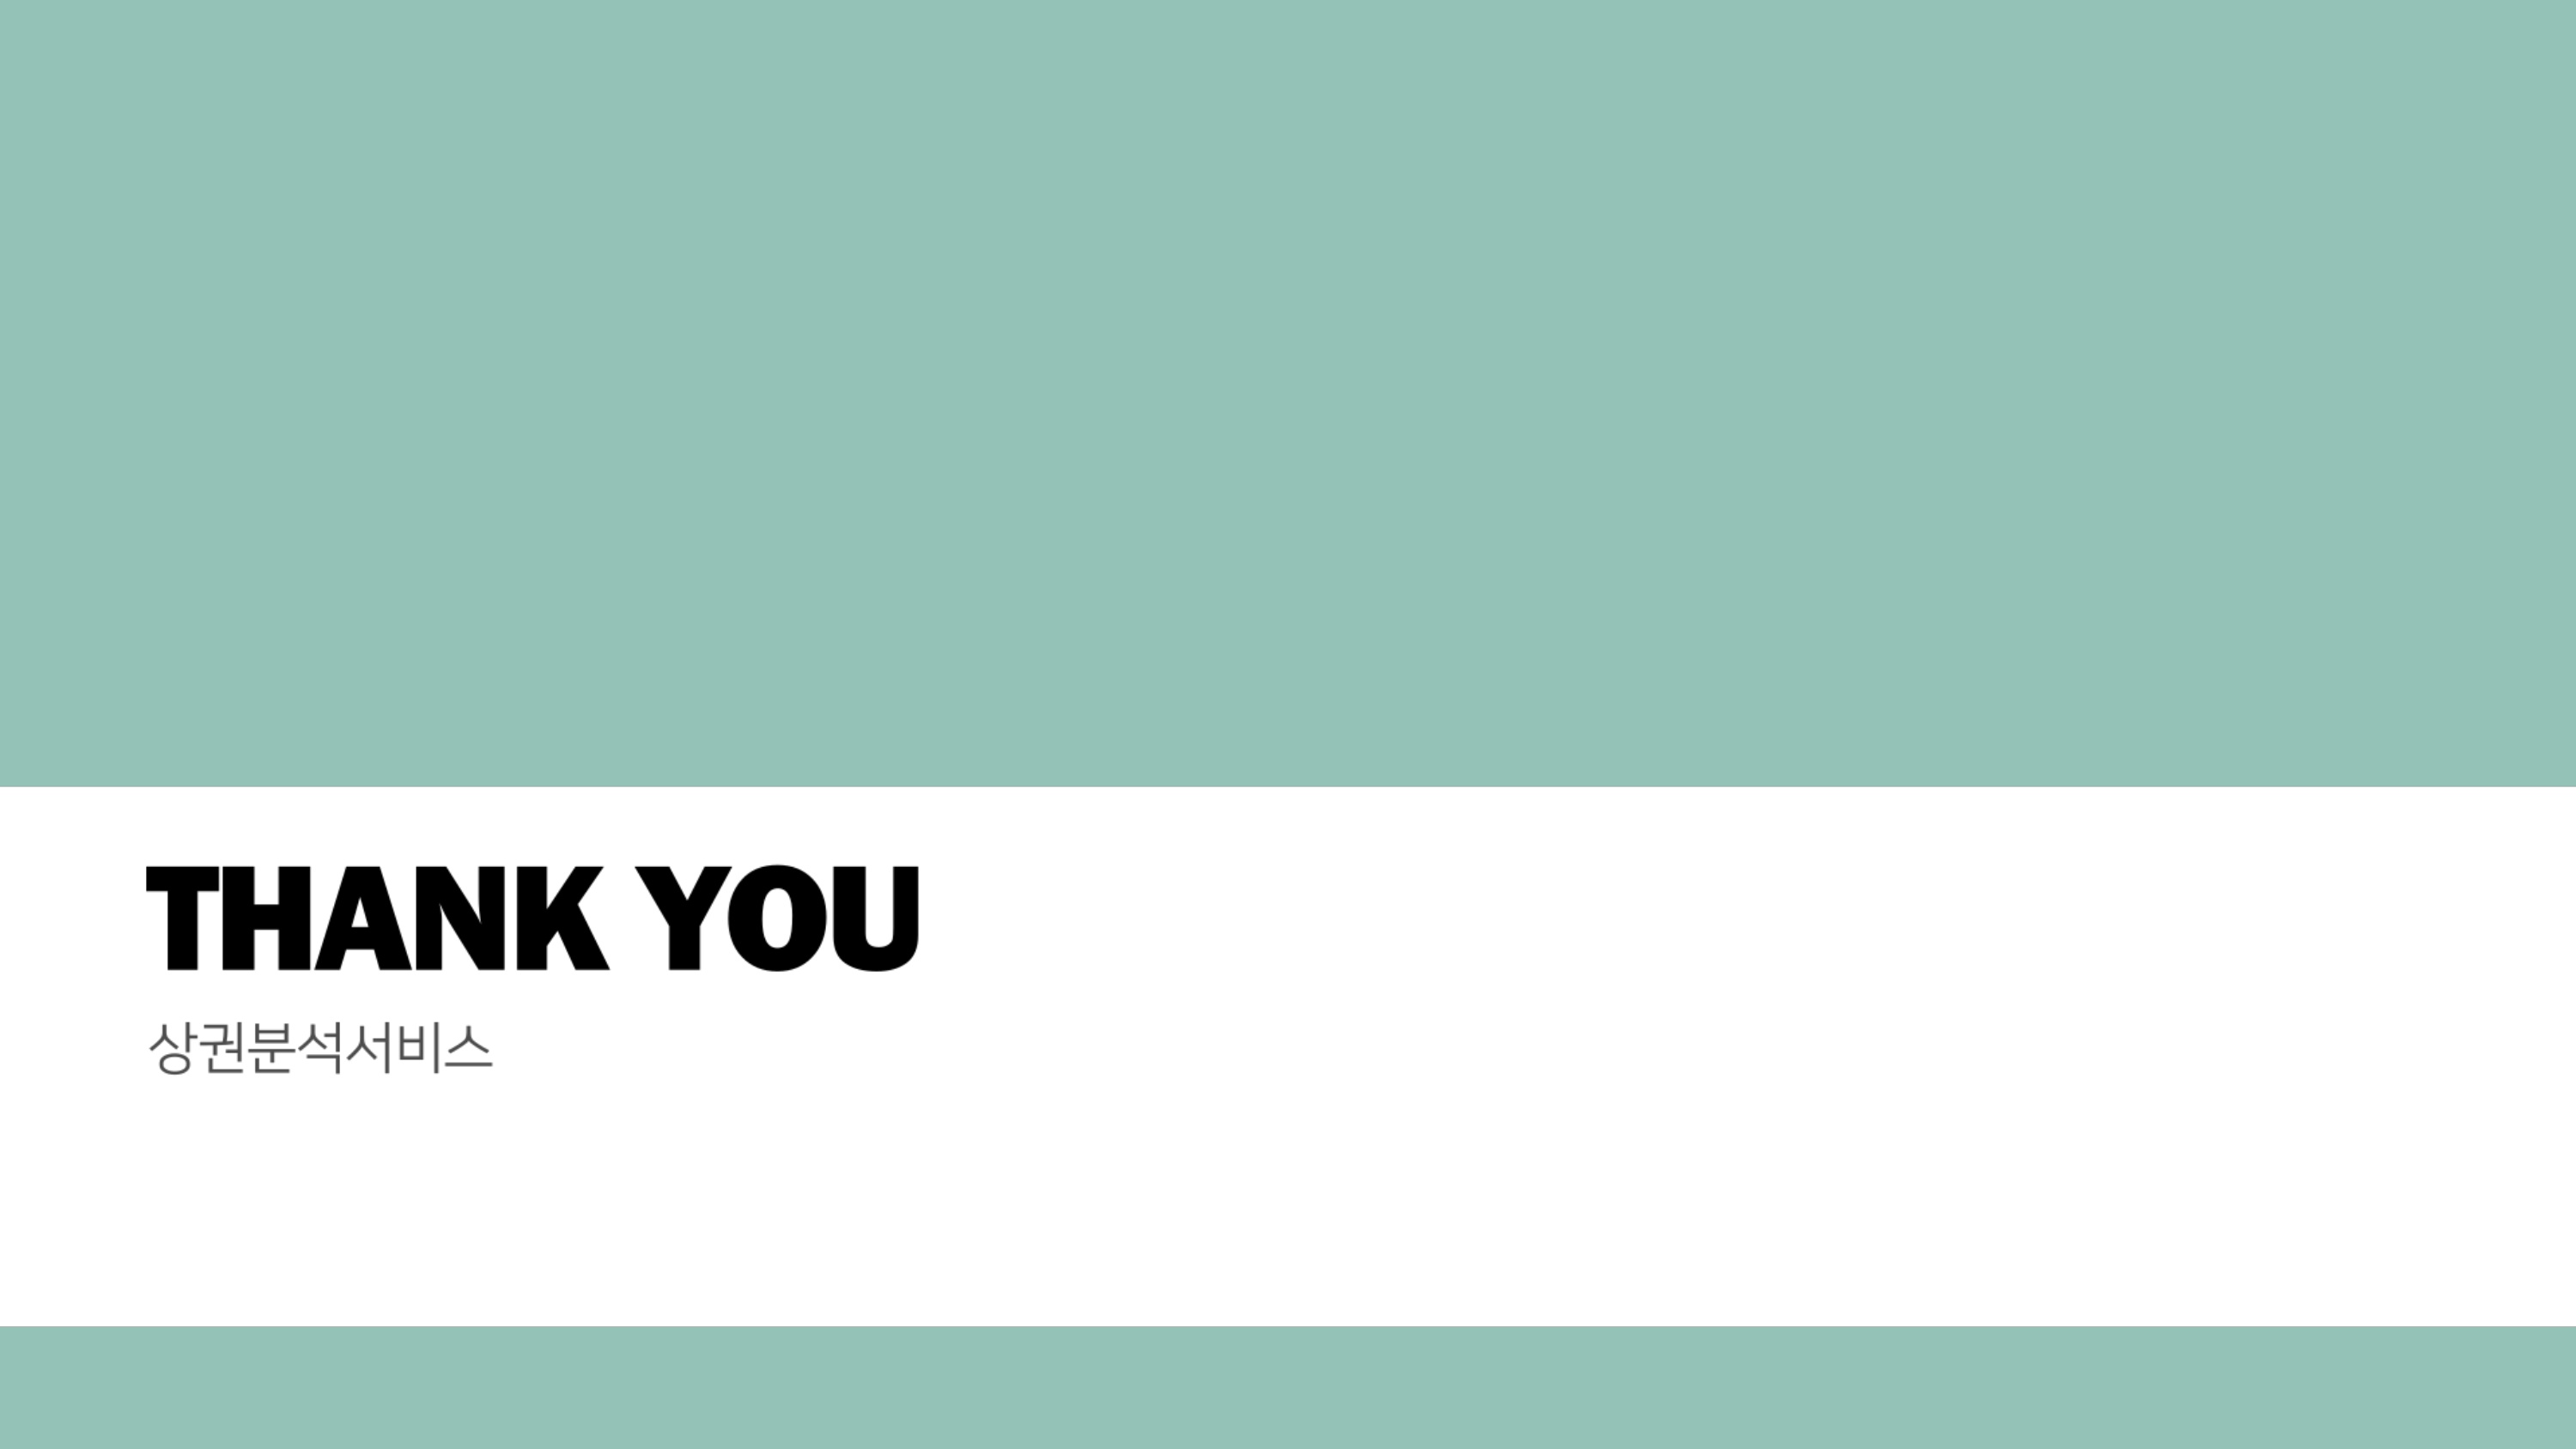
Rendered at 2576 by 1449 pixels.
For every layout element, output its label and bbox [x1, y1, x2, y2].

picture [124, 805, 995, 1106]
text_box [0, 0, 2576, 788]
text_box [0, 1325, 2576, 1449]
